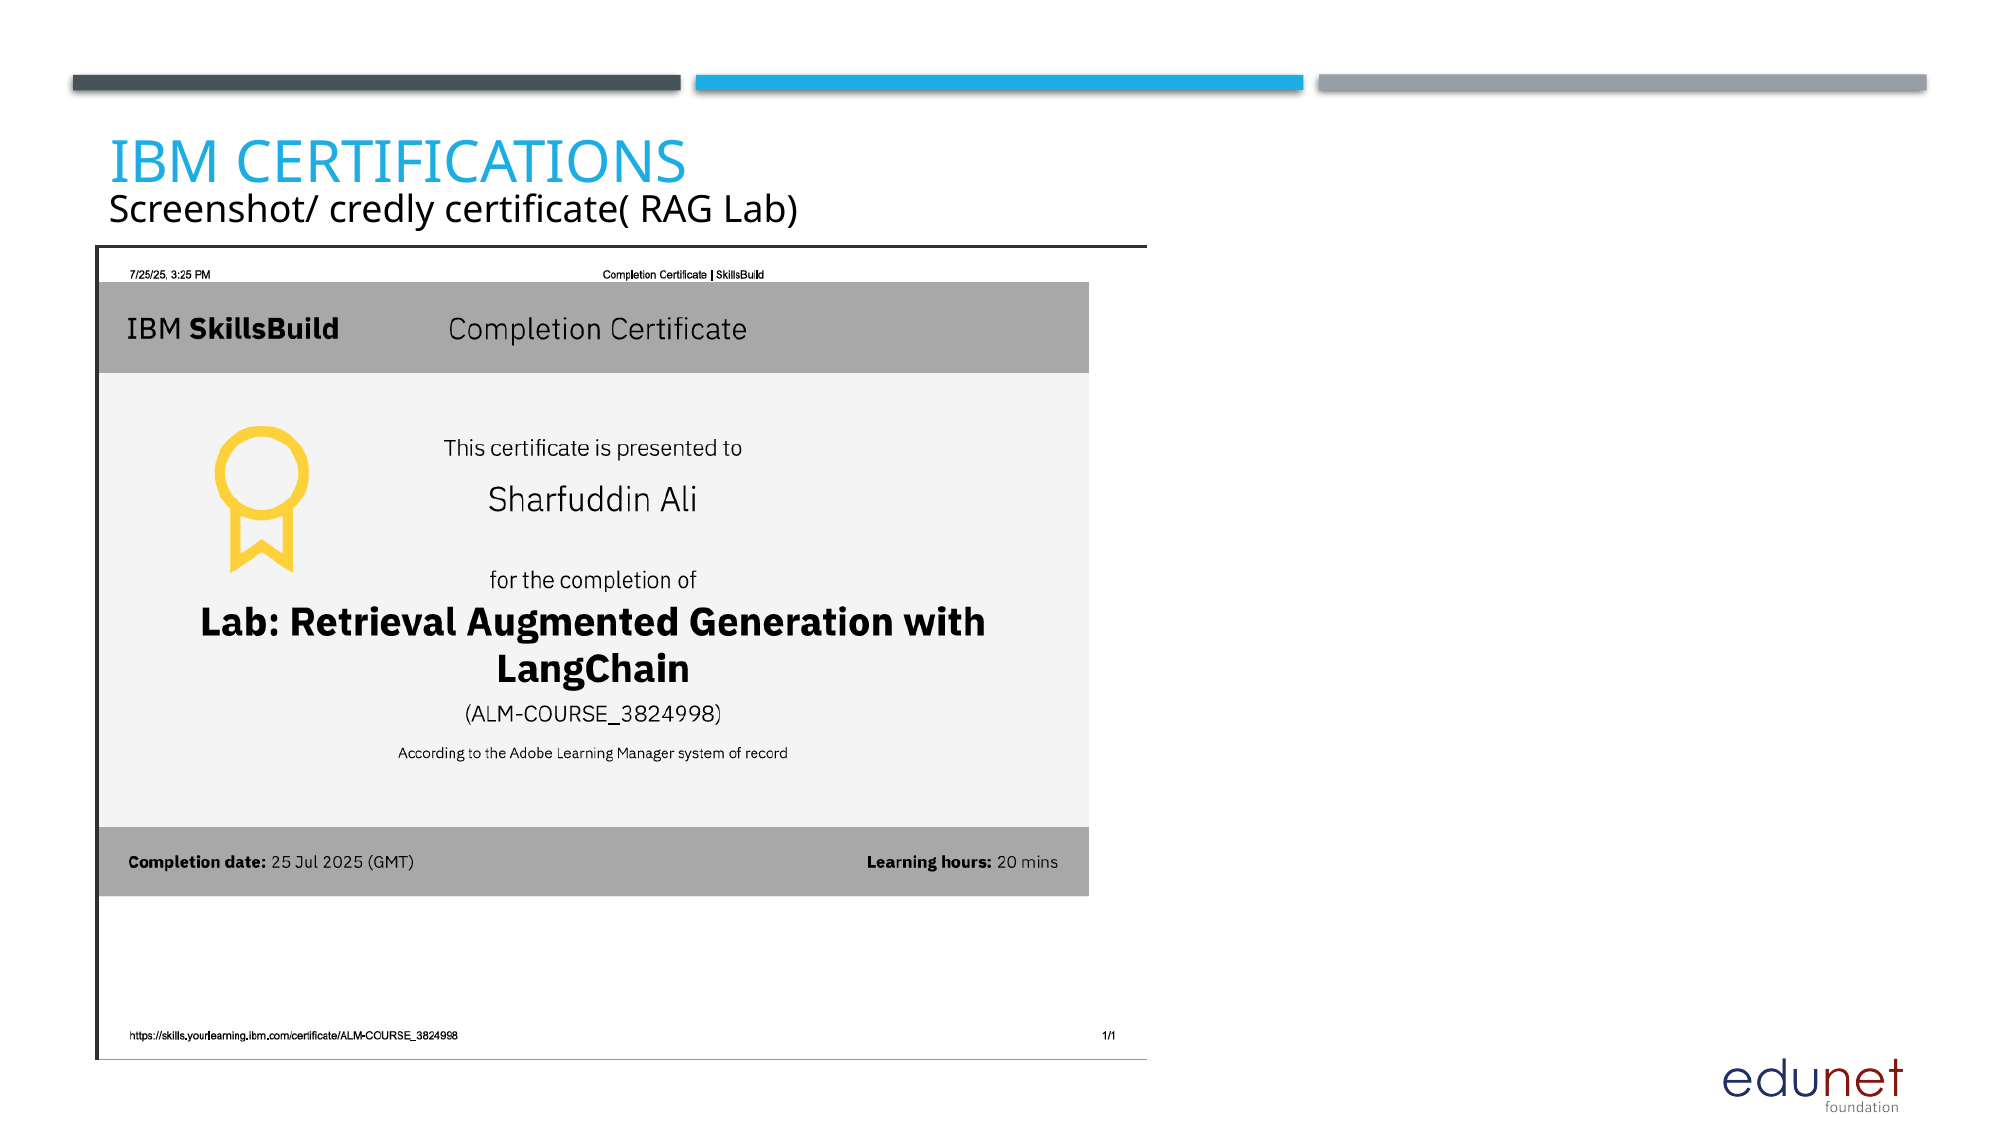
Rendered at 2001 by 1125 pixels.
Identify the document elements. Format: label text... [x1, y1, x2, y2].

picture [1719, 1056, 1905, 1116]
picture [94, 244, 1147, 1060]
text_box Screenshot/ credly certificate( RAG Lab) [93, 177, 1238, 282]
title IBM Certifications [95, 115, 1905, 203]
